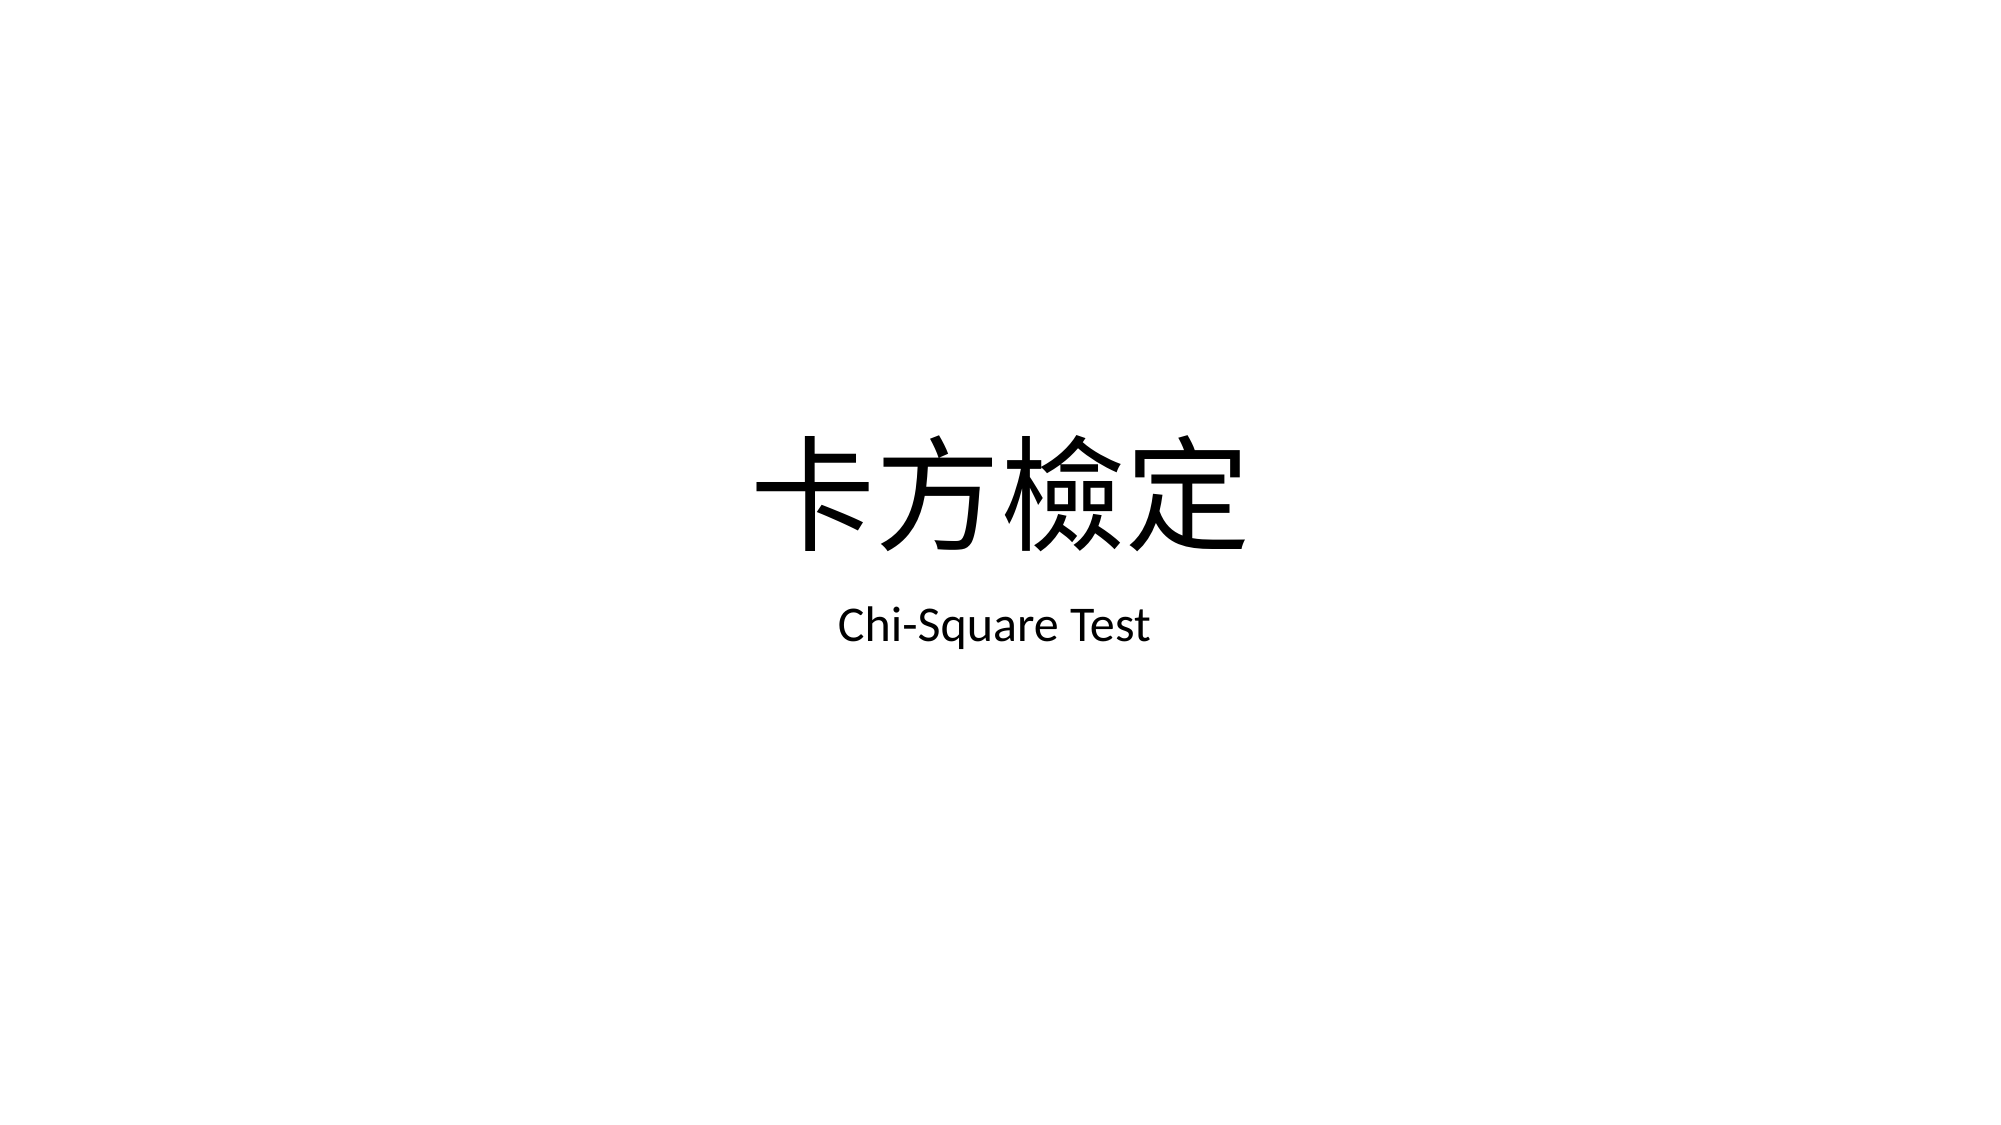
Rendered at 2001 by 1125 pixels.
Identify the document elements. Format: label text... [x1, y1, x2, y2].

title 卡方檢定 [249, 184, 1750, 576]
subtitle Chi-Square Test [249, 590, 1750, 863]
